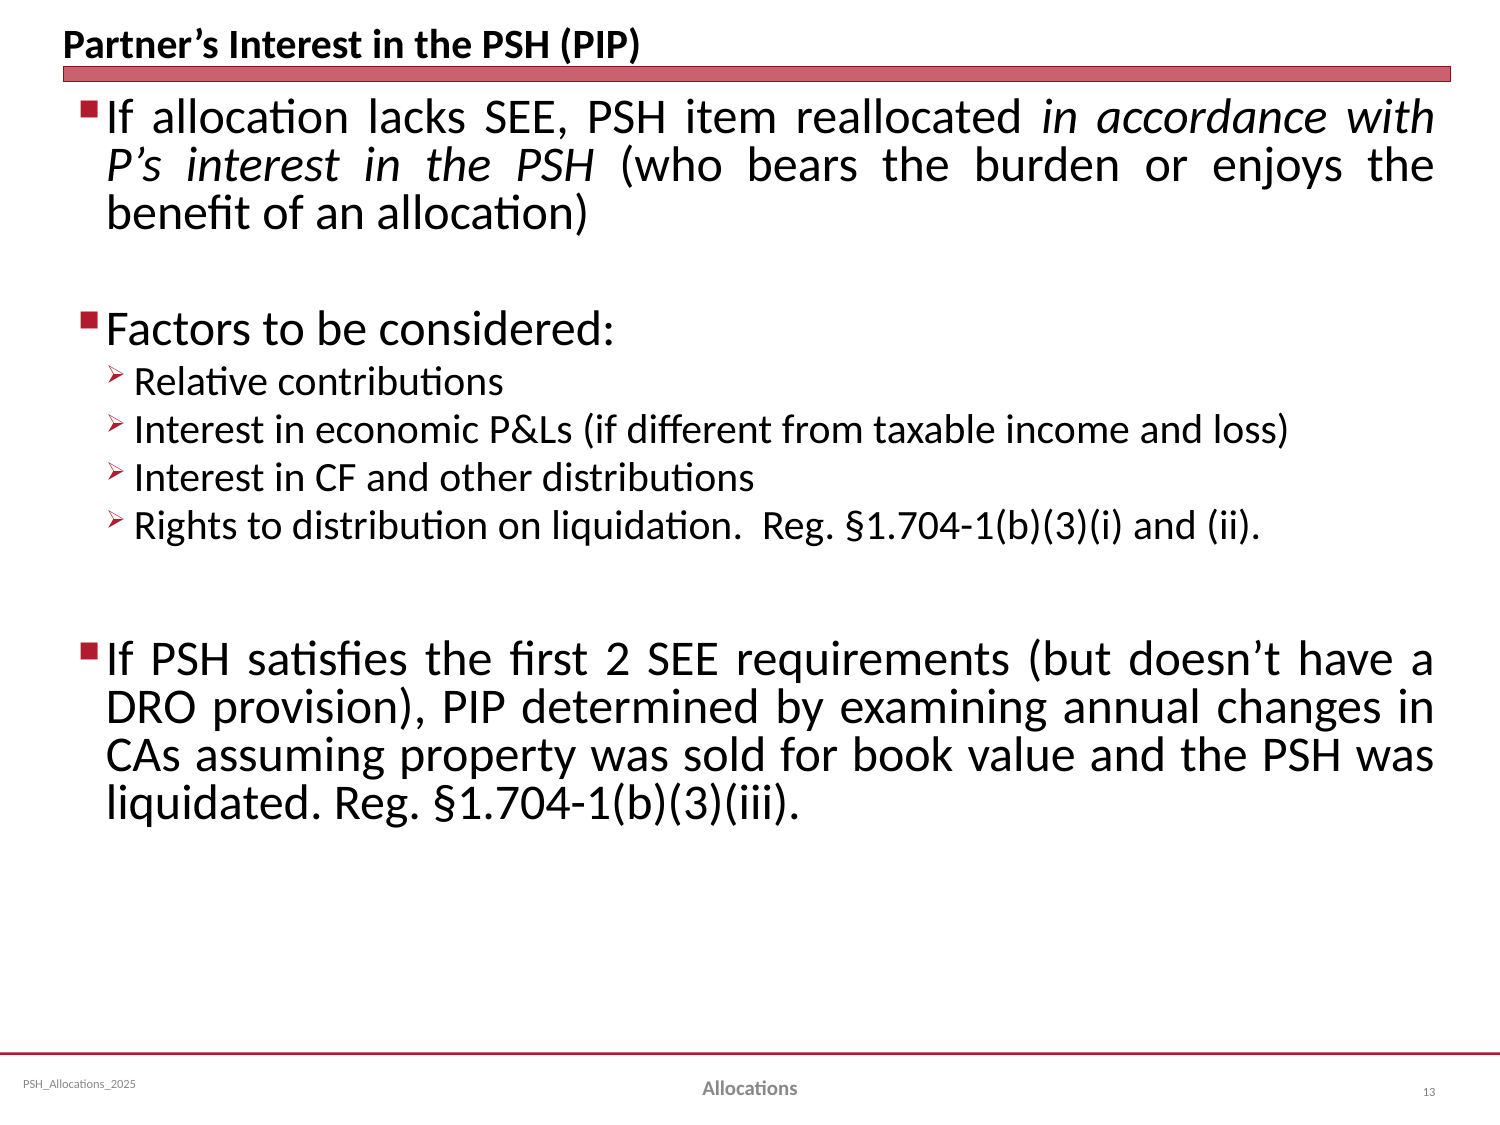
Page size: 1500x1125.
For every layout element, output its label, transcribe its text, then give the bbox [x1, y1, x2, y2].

list If allocation lacks SEE, PSH item reallocated in accordance with P’s interest in the PSH (who bears the burden or enjoys the benefit of an allocation) Factors to be considered: Relative contributions Interest in economic P&Ls (if different from taxable income and loss) Interest in CF and other distributions Rights to distribution on liquidation. Reg. §1.704-1(b)(3)(i) and (ii). If PSH satisfies the first 2 SEE requirements (but doesn’t have a DRO provision), PIP determined by examining annual changes in CAs assuming property was sold for book value and the PSH was liquidated. Reg. §1.704-1(b)(3)(iii). [63, 87, 1451, 1041]
title Partner’s Interest in the PSH (PIP) [62, 6, 1451, 67]
footer Allocations [512, 1056, 988, 1117]
slide_number 13 [1375, 1061, 1451, 1122]
